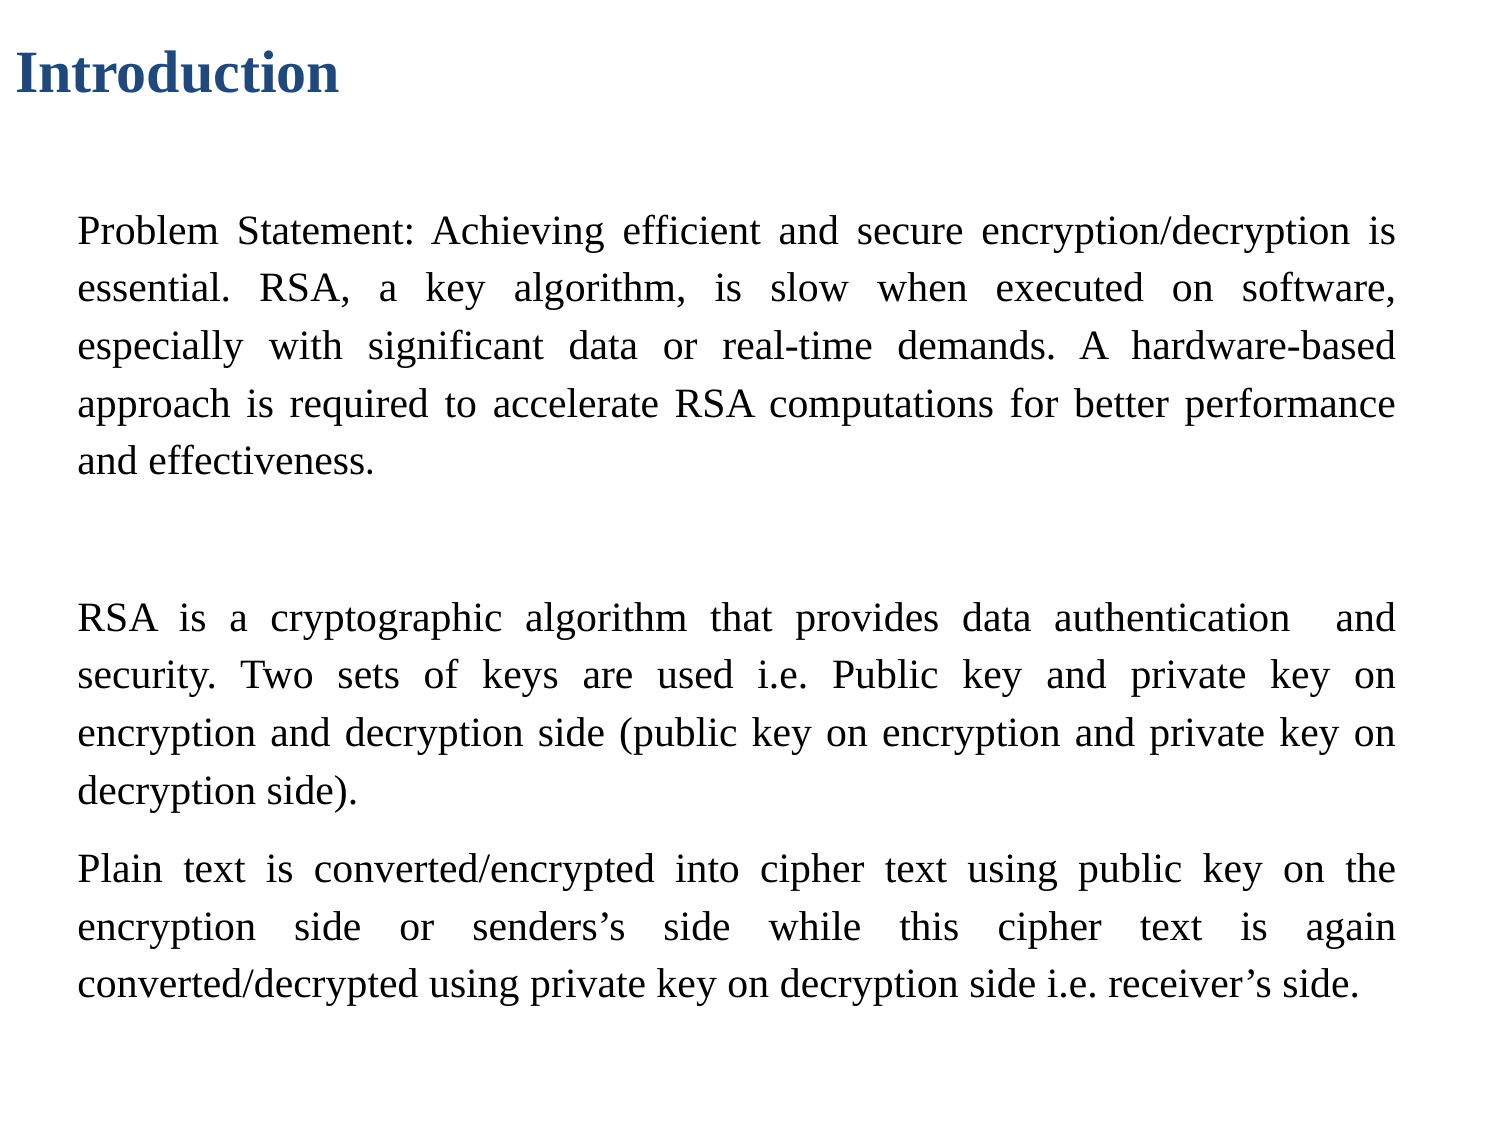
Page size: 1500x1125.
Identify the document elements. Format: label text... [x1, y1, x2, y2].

list Problem Statement: Achieving efficient and secure encryption/decryption is essential. RSA, a key algorithm, is slow when executed on software, especially with significant data or real-time demands. A hardware-based approach is required to accelerate RSA computations for better performance and effectiveness. RSA is a cryptographic algorithm that provides data authentication and security. Two sets of keys are used i.e. Public key and private key on encryption and decryption side (public key on encryption and private key on decryption side). Plain text is converted/encrypted into cipher text using public key on the encryption side or senders’s side while this cipher text is again converted/decrypted using private key on decryption side i.e. receiver’s side. [62, 187, 1413, 1050]
title Introduction [0, 24, 1363, 113]
